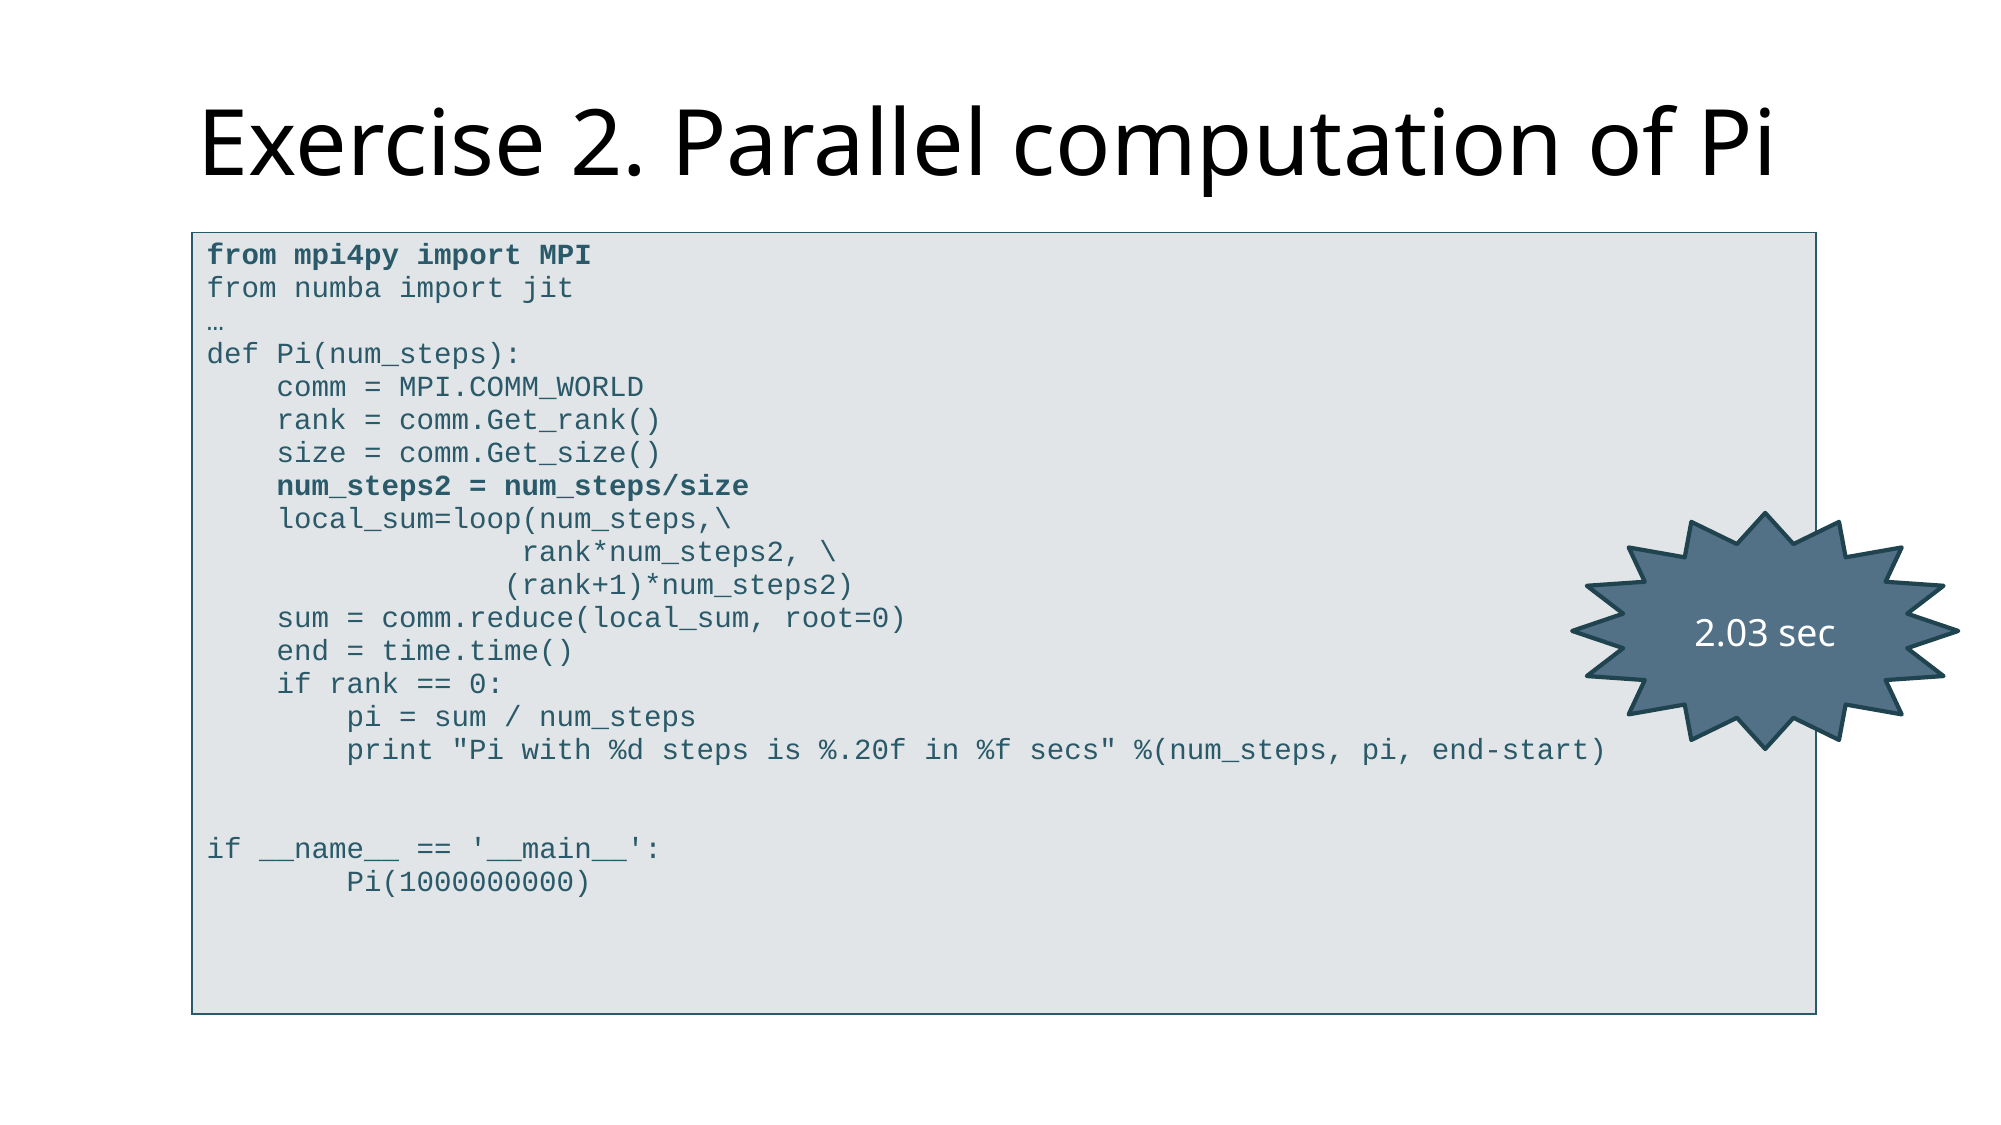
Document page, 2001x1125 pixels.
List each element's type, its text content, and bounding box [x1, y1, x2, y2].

text_box 2.03 sec [1570, 510, 1961, 752]
title Exercise 2. Parallel computation of Pi [99, 45, 1900, 233]
table_header from mpi4py import MPI from numba import jit … def Pi(num_steps): comm = MPI.COMM_WORLD rank = comm.Get_rank() size = comm.Get_size() num_steps2 = num_steps/size local_sum=loop(num_steps,\ rank*num_steps2, \ (rank+1)*num_steps2) sum = comm.reduce(local_sum, root=0) end = time.time() if rank == 0: pi = sum / num_steps print "Pi with %d steps is %.20f in %f secs" %(num_steps, pi, end-start) if __name__ == '__main__': Pi(1000000000) [193, 233, 1815, 1013]
